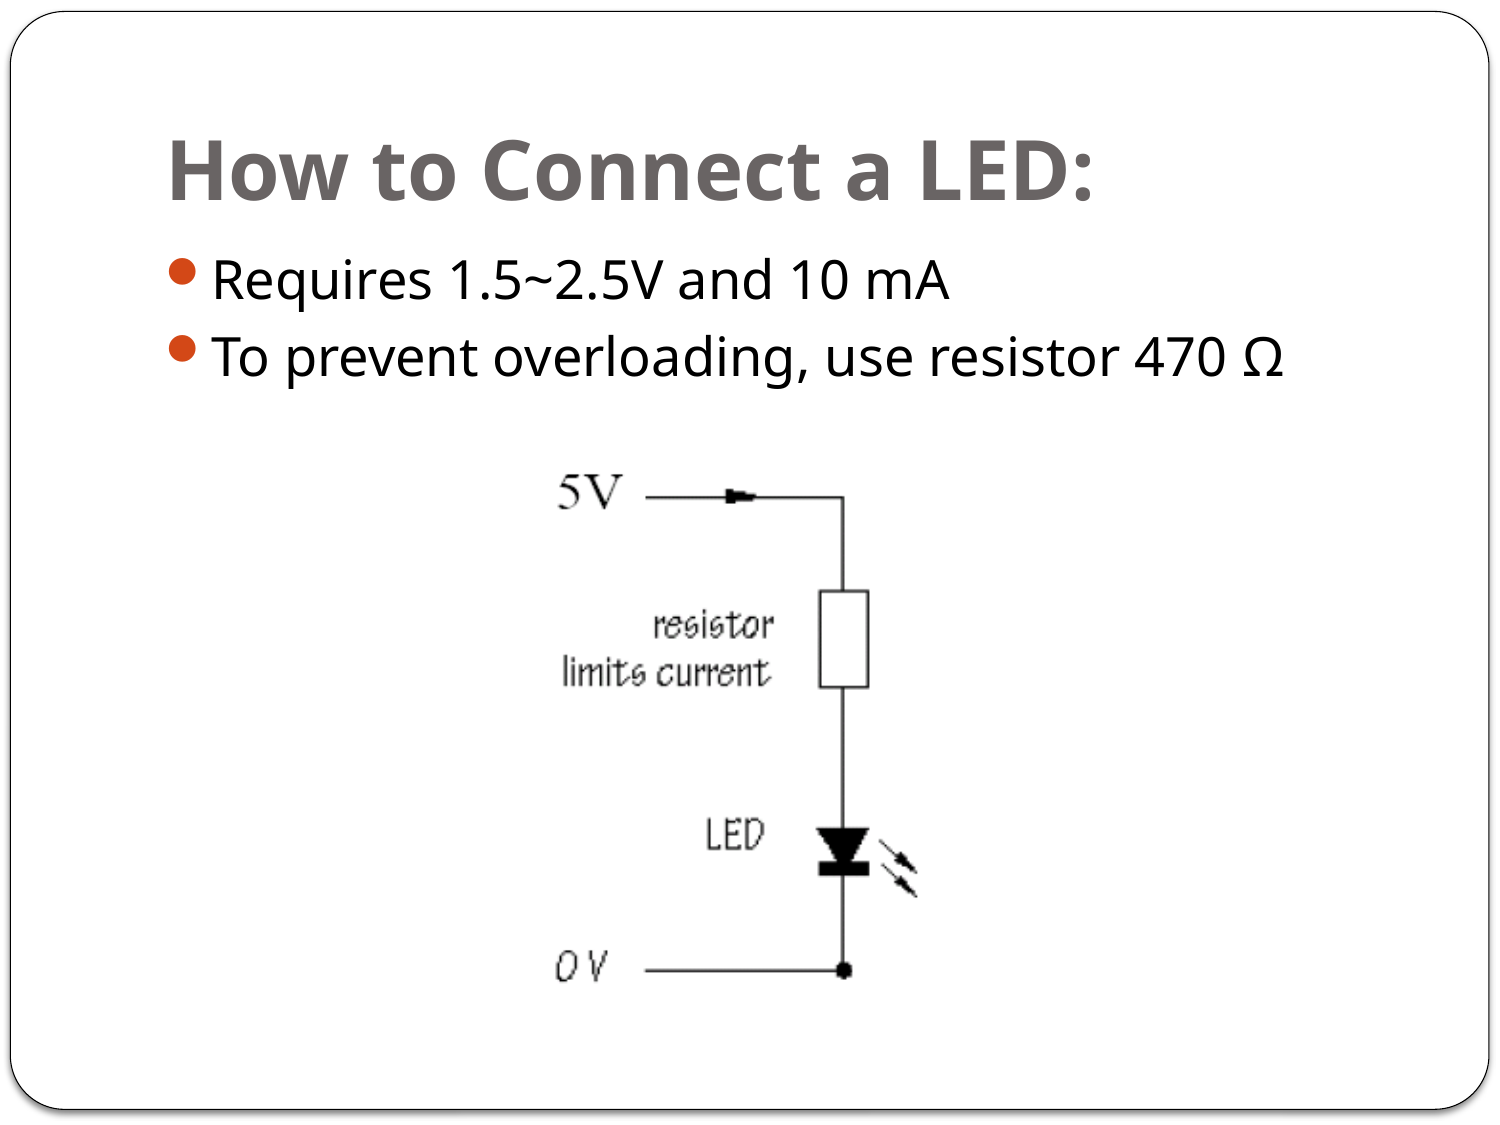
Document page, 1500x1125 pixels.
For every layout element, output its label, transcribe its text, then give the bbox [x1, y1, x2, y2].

list Requires 1.5~2.5V and 10 mA To prevent overloading, use resistor 470 Ω [150, 237, 1425, 988]
title How to Connect a LED: [150, 45, 1425, 233]
picture [537, 462, 931, 1001]
